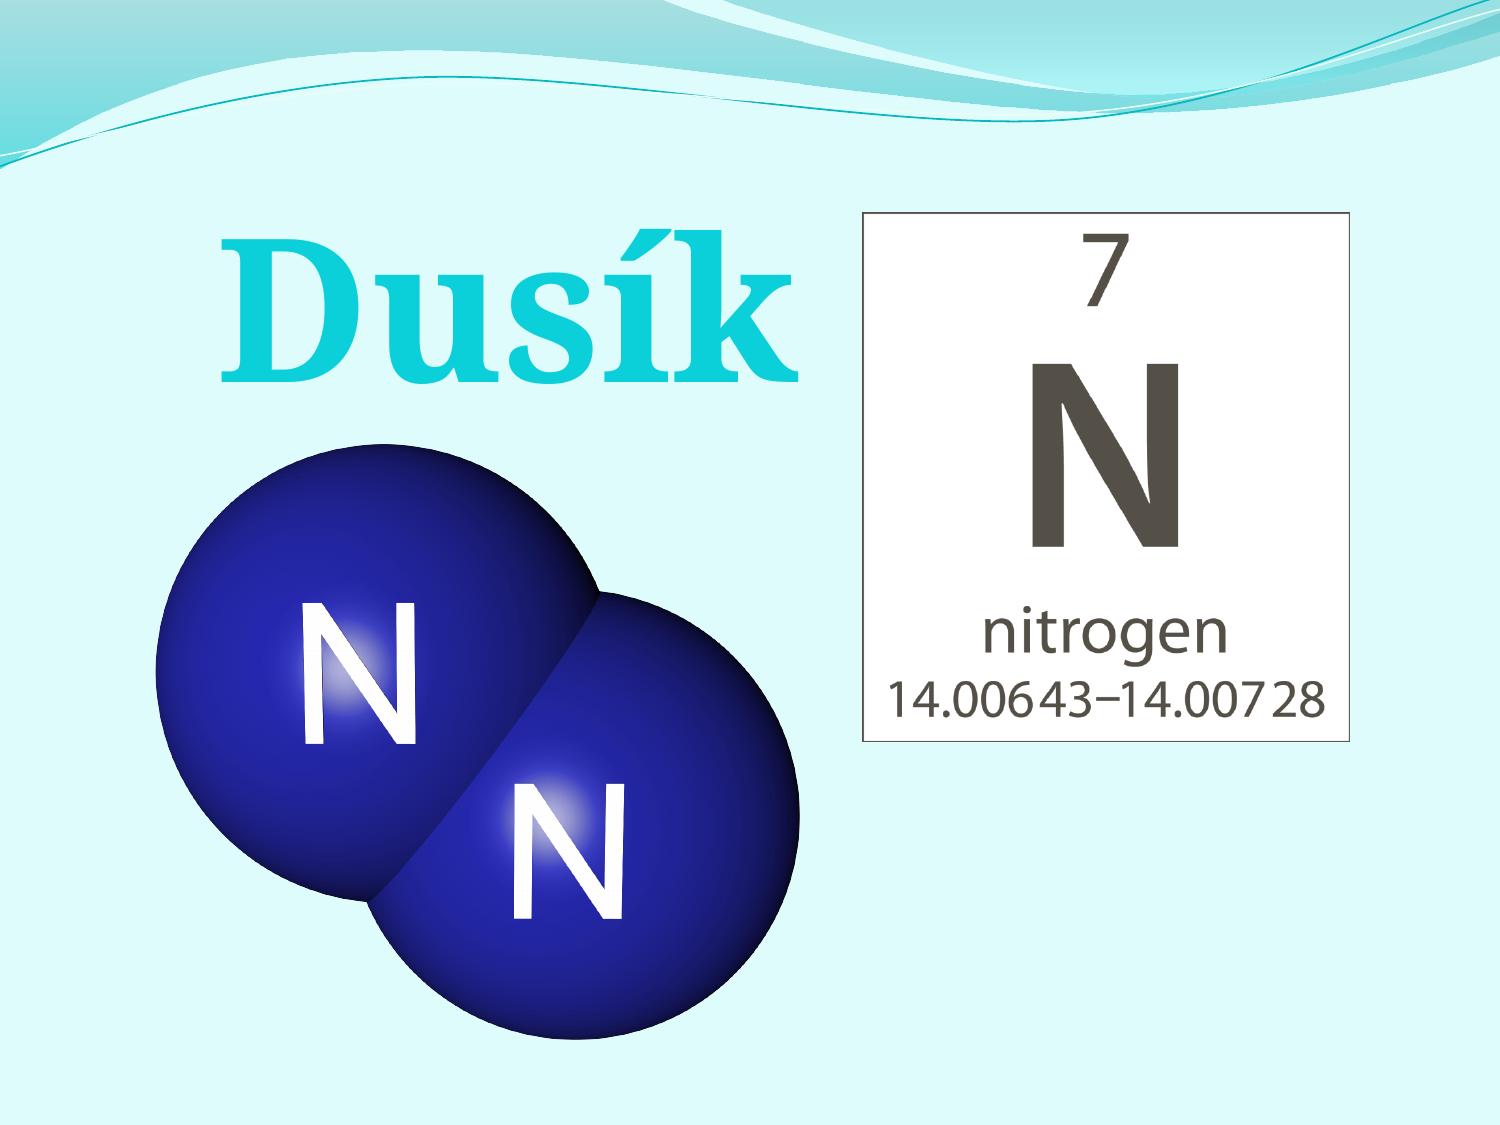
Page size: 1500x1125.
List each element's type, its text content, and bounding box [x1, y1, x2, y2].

picture [862, 212, 1351, 742]
text_box Dusík [149, 174, 1113, 430]
picture [155, 443, 800, 1040]
